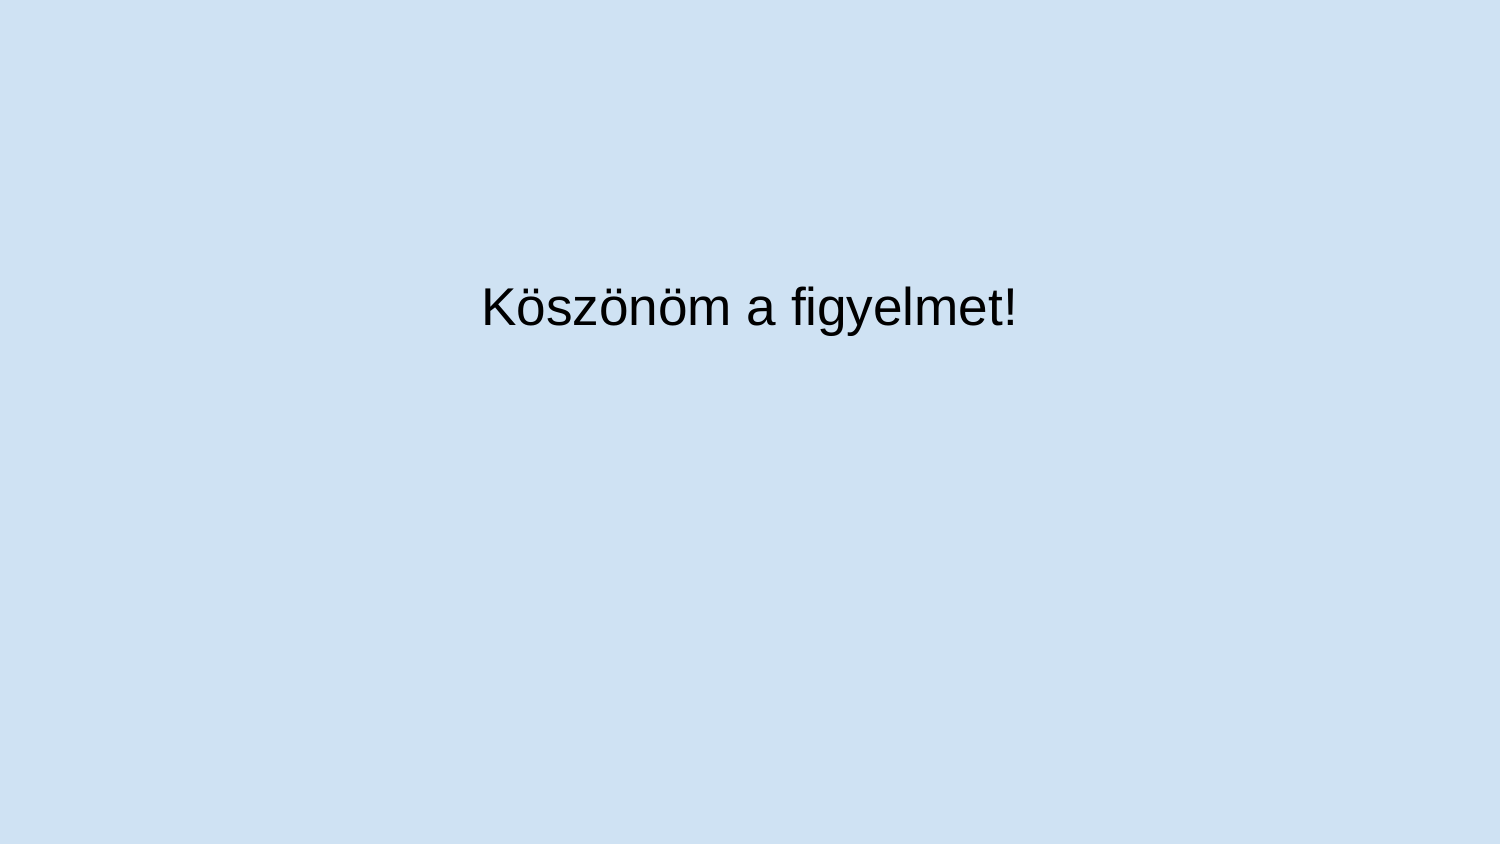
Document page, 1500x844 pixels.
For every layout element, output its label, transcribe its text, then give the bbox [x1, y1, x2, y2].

title Köszönöm a figyelmet! [51, 257, 1449, 352]
